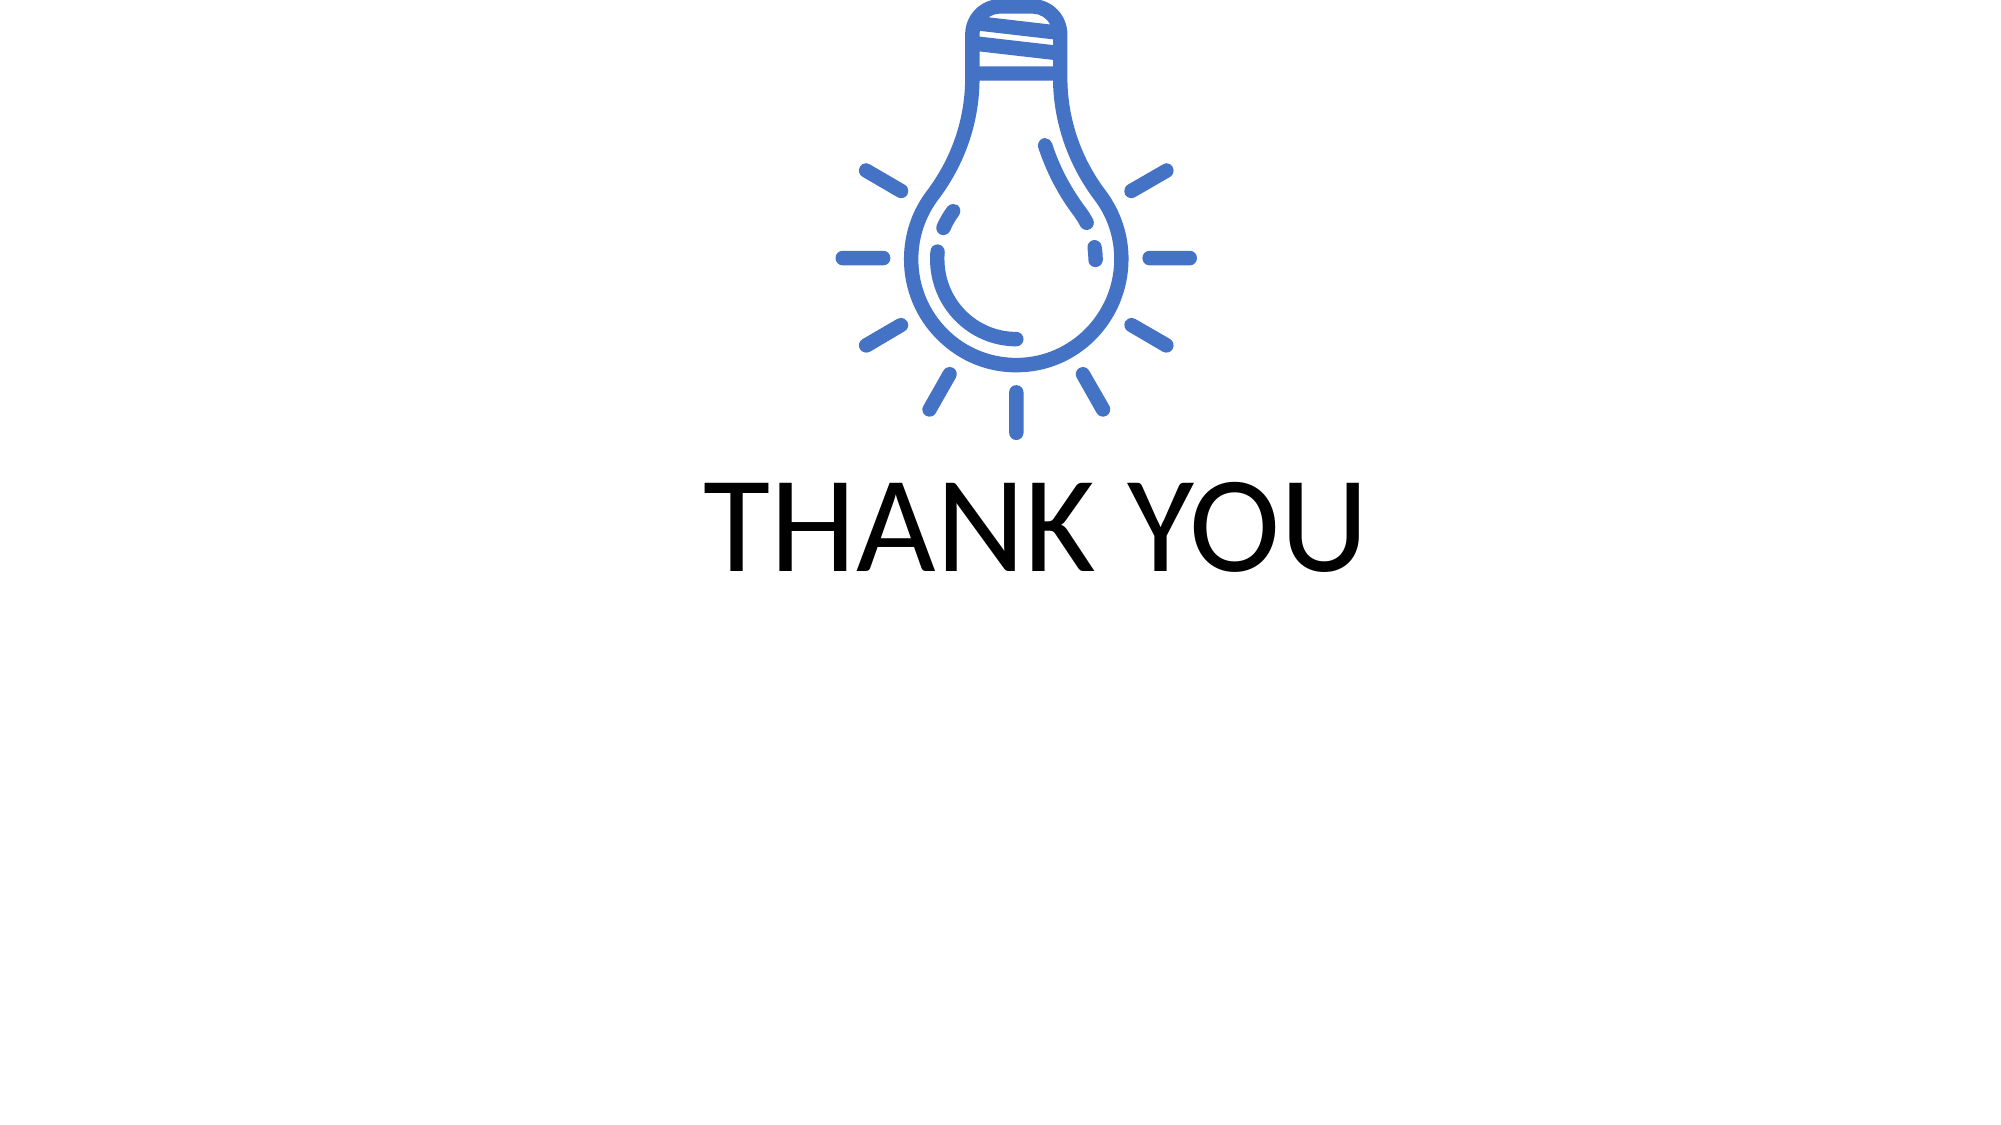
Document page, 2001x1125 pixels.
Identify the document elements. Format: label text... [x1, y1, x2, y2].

text_box THANK YOU [689, 426, 1385, 607]
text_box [835, 0, 1197, 440]
